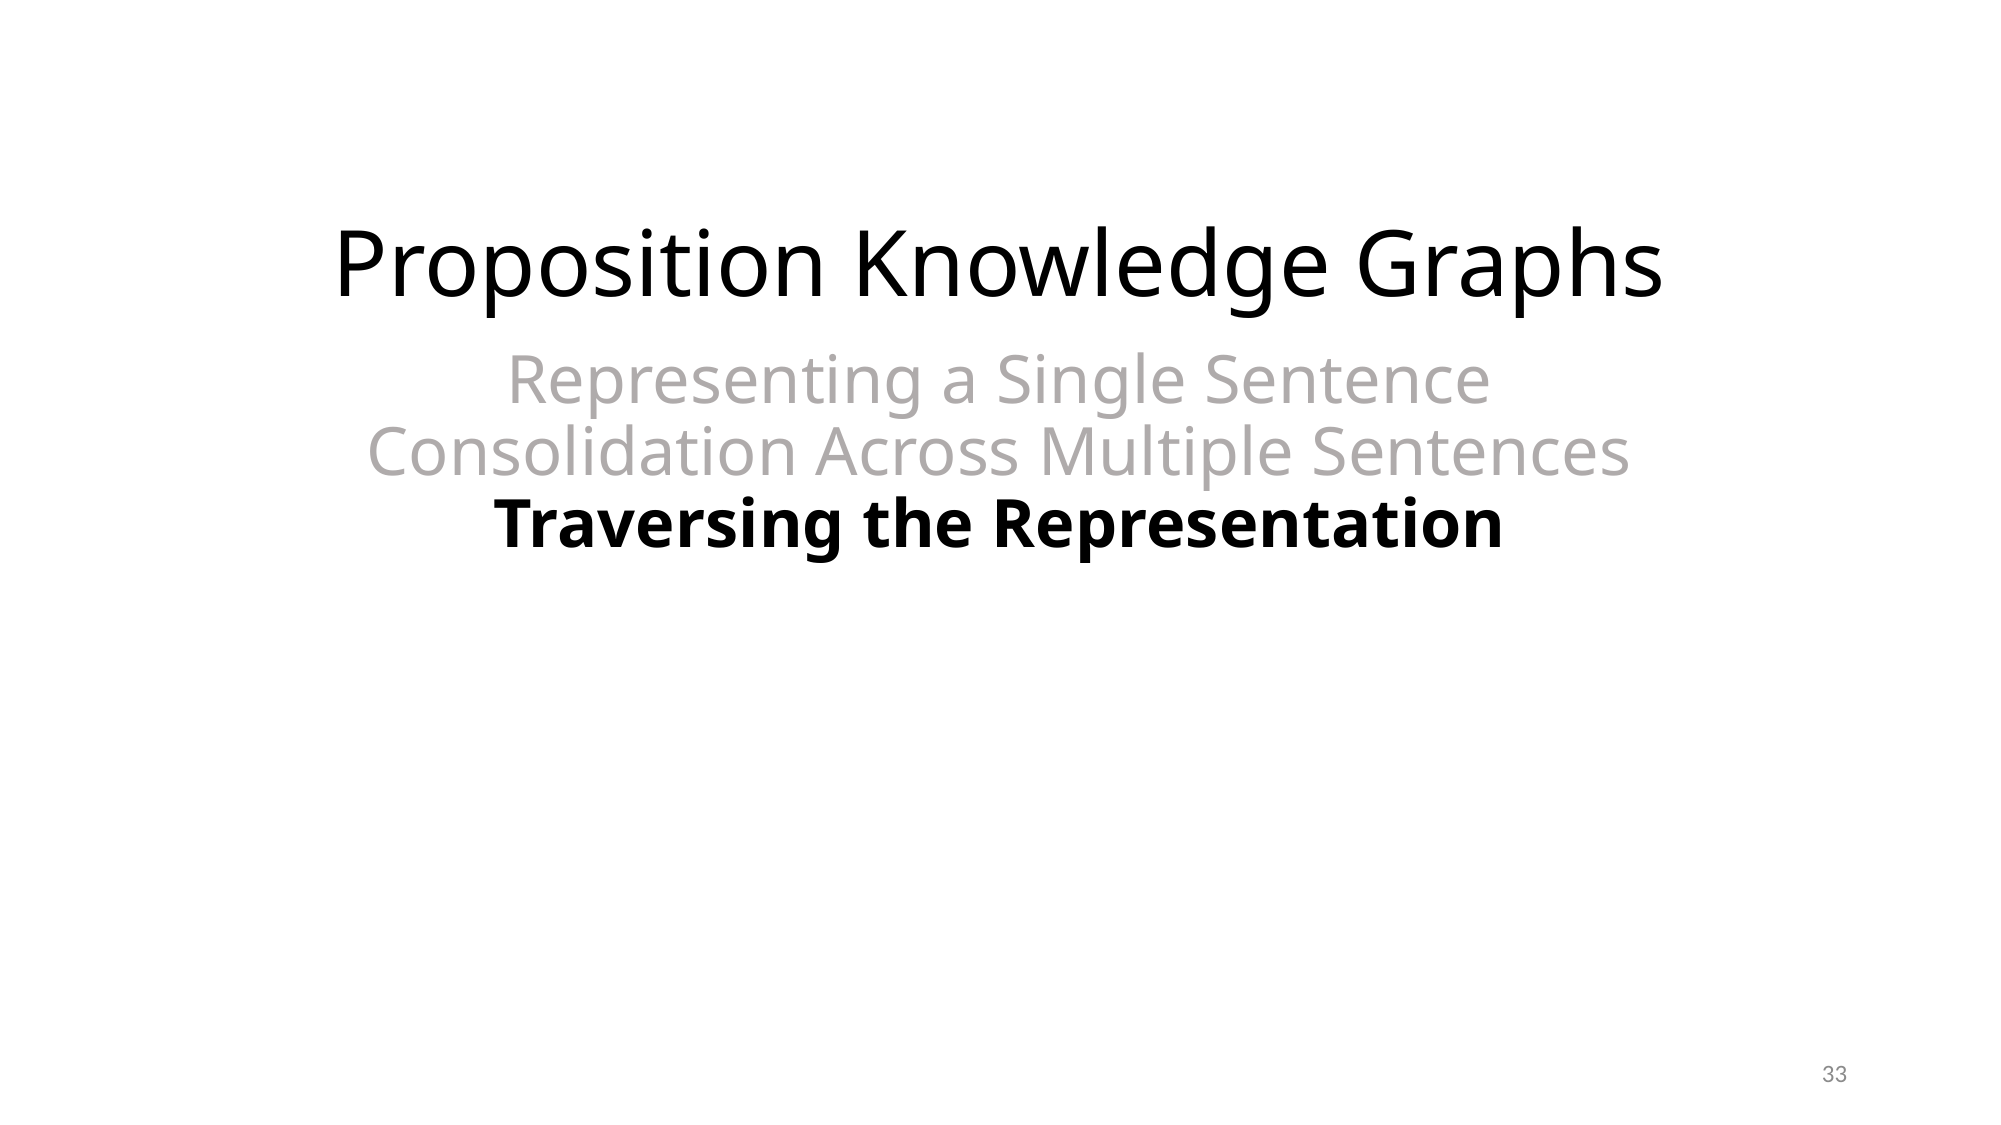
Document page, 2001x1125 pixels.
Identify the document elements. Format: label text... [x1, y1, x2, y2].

slide_number 33 [1412, 1042, 1863, 1103]
text_box Proposition Knowledge Graphs [137, 157, 1863, 376]
text_box [153, 314, 1879, 533]
title Representing a Single Sentence Consolidation Across Multiple Sentences Traversing the Representation [137, 376, 1863, 585]
